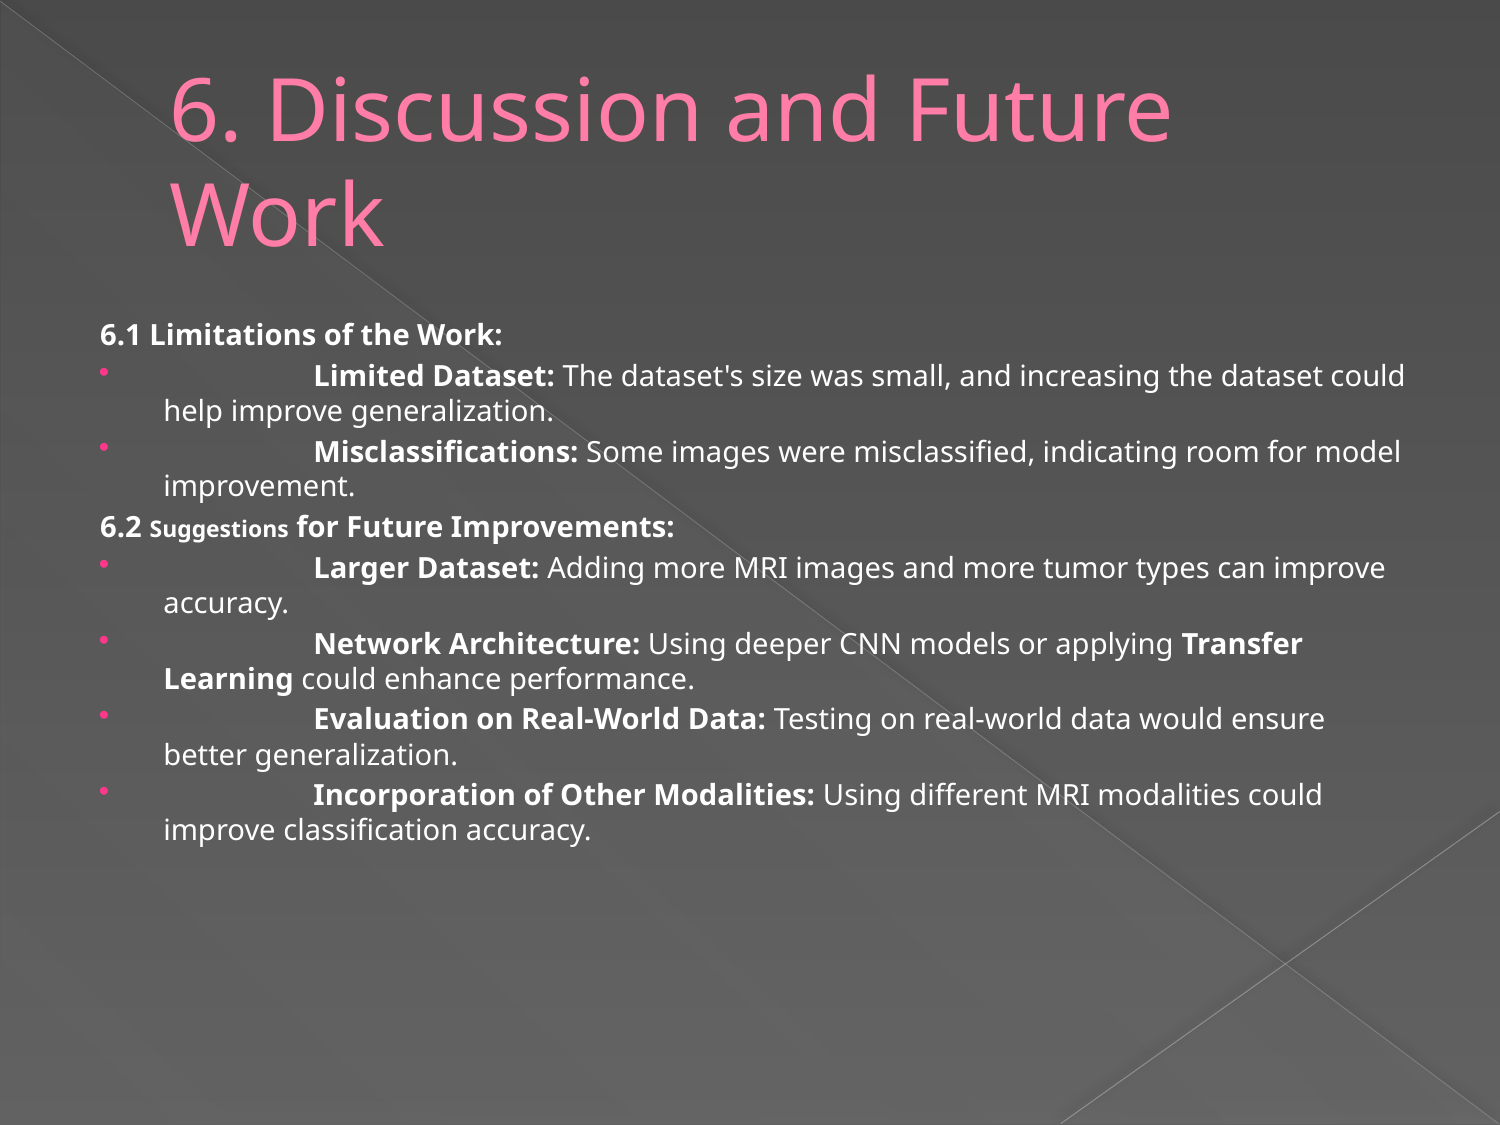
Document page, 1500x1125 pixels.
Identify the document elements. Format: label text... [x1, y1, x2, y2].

title 6. Discussion and Future Work [75, 43, 1425, 274]
list 6.1 Limitations of the Work: Limited Dataset: The dataset's size was small, and increasing the dataset could help improve generalization. Misclassifications: Some images were misclassified, indicating room for model improvement. 6.2 Suggestions for Future Improvements: Larger Dataset: Adding more MRI images and more tumor types can improve accuracy. Network Architecture: Using deeper CNN models or applying Transfer Learning could enhance performance. Evaluation on Real-World Data: Testing on real-world data would ensure better generalization. Incorporation of Other Modalities: Using different MRI modalities could improve classification accuracy. [75, 308, 1425, 1059]
